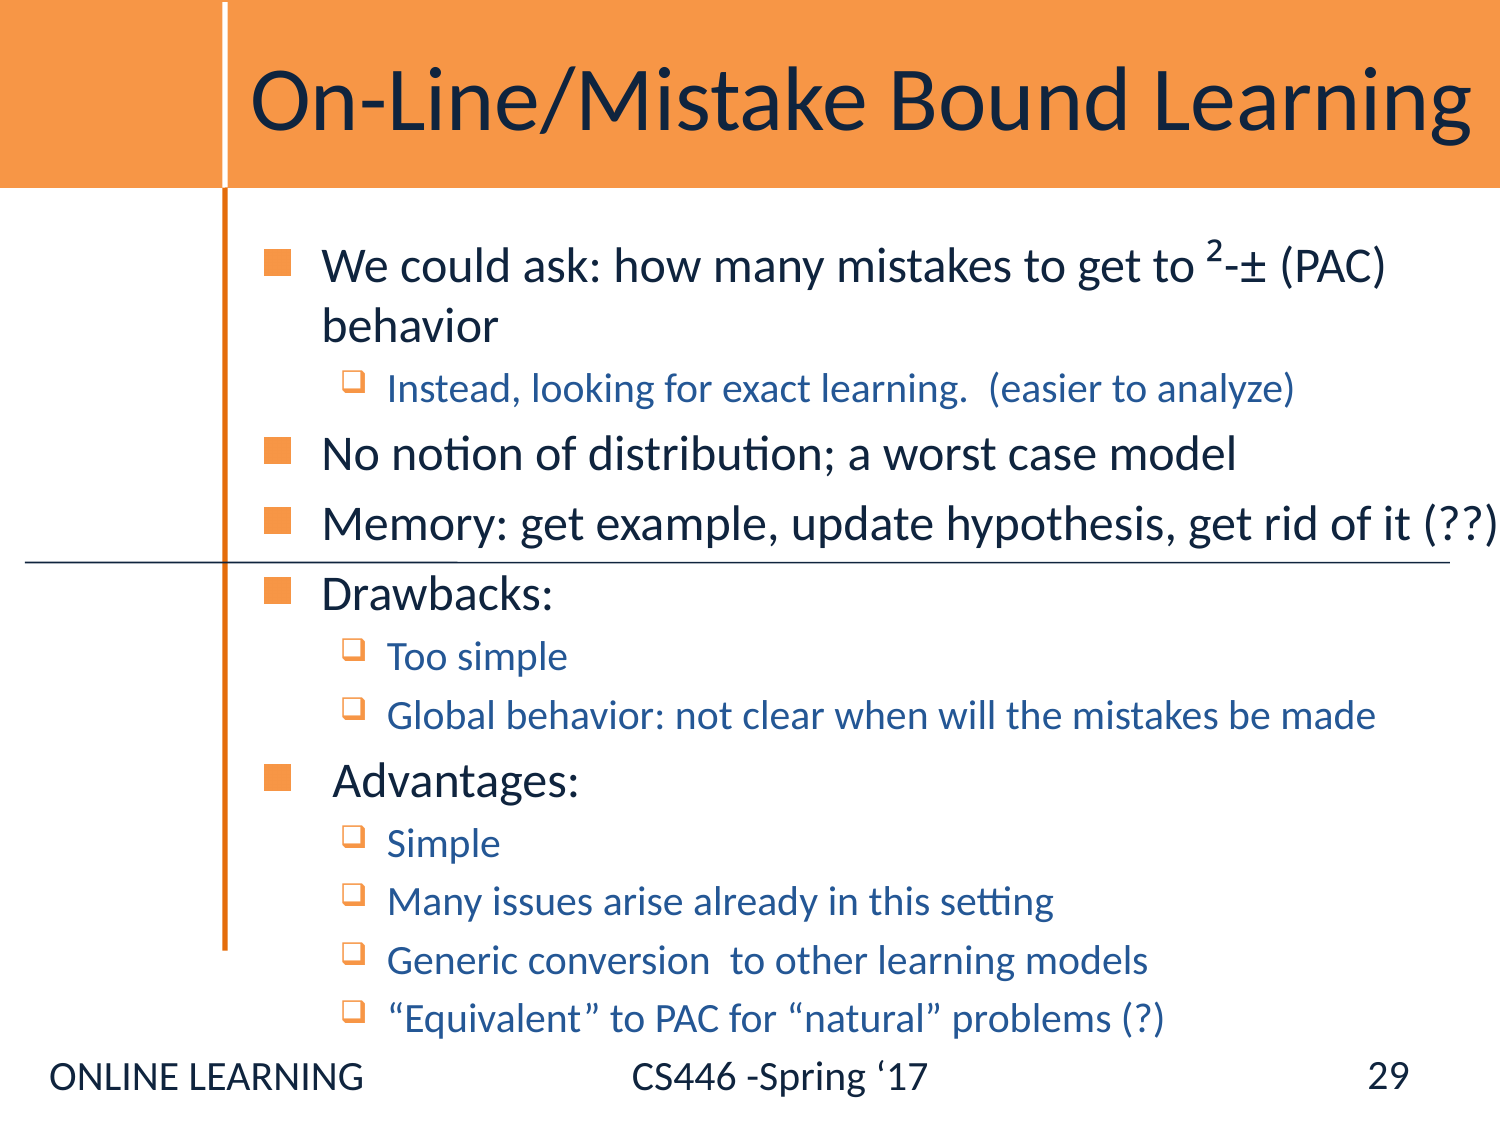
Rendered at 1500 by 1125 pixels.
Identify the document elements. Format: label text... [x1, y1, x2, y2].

picture [264, 249, 291, 276]
slide_number 29 [1074, 1042, 1425, 1103]
title On-Line/Mistake Bound Learning [225, 0, 1500, 188]
picture [264, 507, 291, 534]
picture [264, 577, 291, 604]
list We could ask: how many mistakes to get to ²-± (PAC) behavior Instead, looking for exact learning. (easier to analyze) No notion of distribution; a worst case model Memory: get example, update hypothesis, get rid of it (??) Drawbacks: Too simple Global behavior: not clear when will the mistakes be made Advantages: Simple Many issues arise already in this setting Generic conversion to other learning models “Equivalent” to PAC for “natural” problems (?) [249, 224, 1500, 968]
picture [264, 764, 291, 791]
picture [264, 437, 291, 464]
